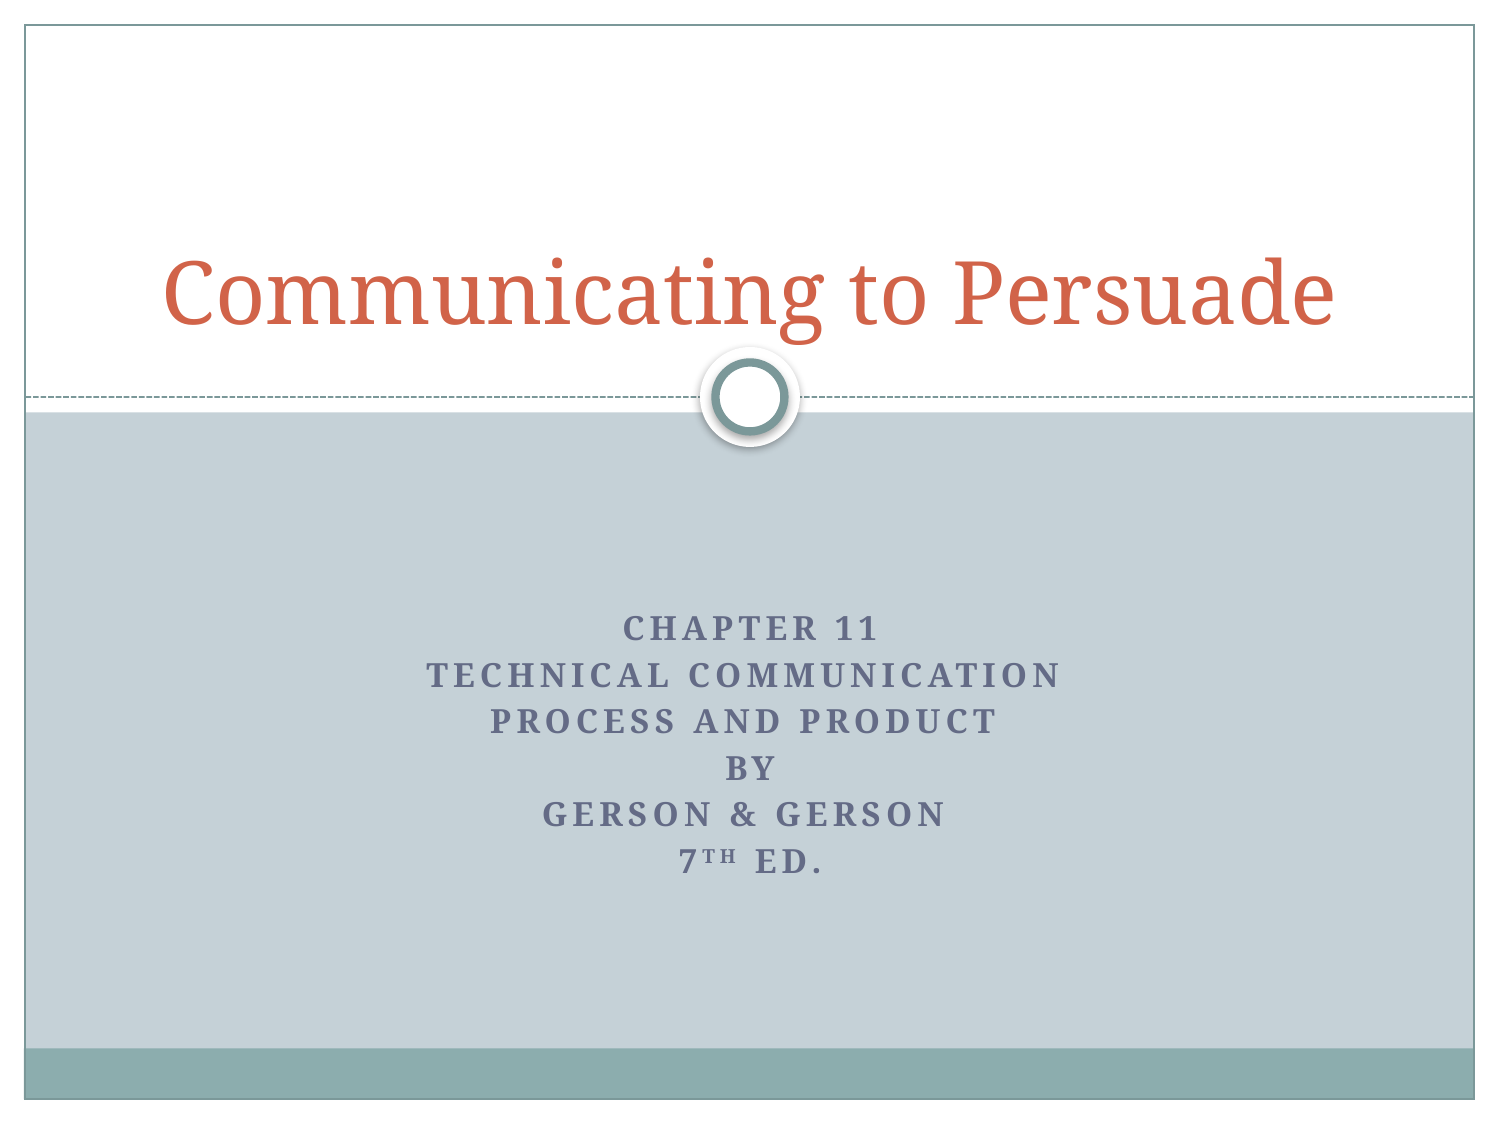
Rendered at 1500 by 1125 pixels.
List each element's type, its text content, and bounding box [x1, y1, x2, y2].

title Communicating to Persuade [112, 62, 1388, 350]
subtitle Chapter 11 Technical Communication Process and Product By Gerson & Gerson 7th Ed. [225, 600, 1275, 925]
